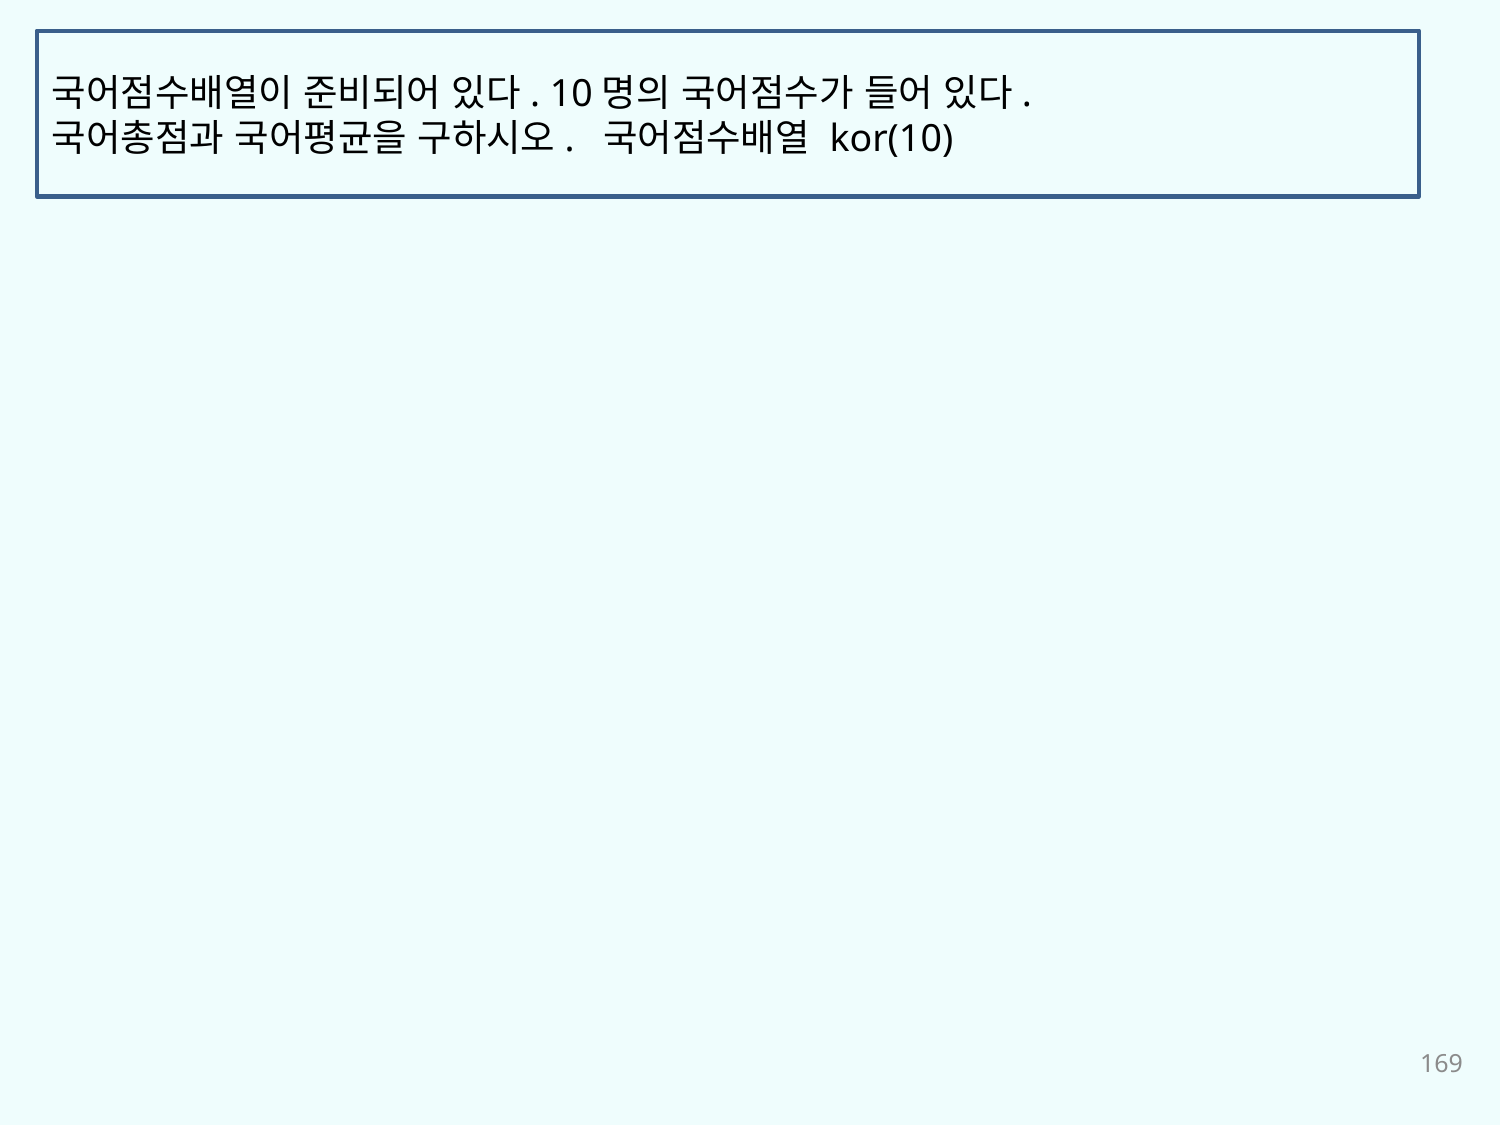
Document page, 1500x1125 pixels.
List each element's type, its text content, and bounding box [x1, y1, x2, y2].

text_box 국어점수배열이 준비되어 있다. 10명의 국어점수가 들어 있다. 국어총점과 국어평균을 구하시오. 국어점수배열 kor(10) [35, 29, 1421, 198]
slide_number 169 [1128, 1035, 1478, 1095]
